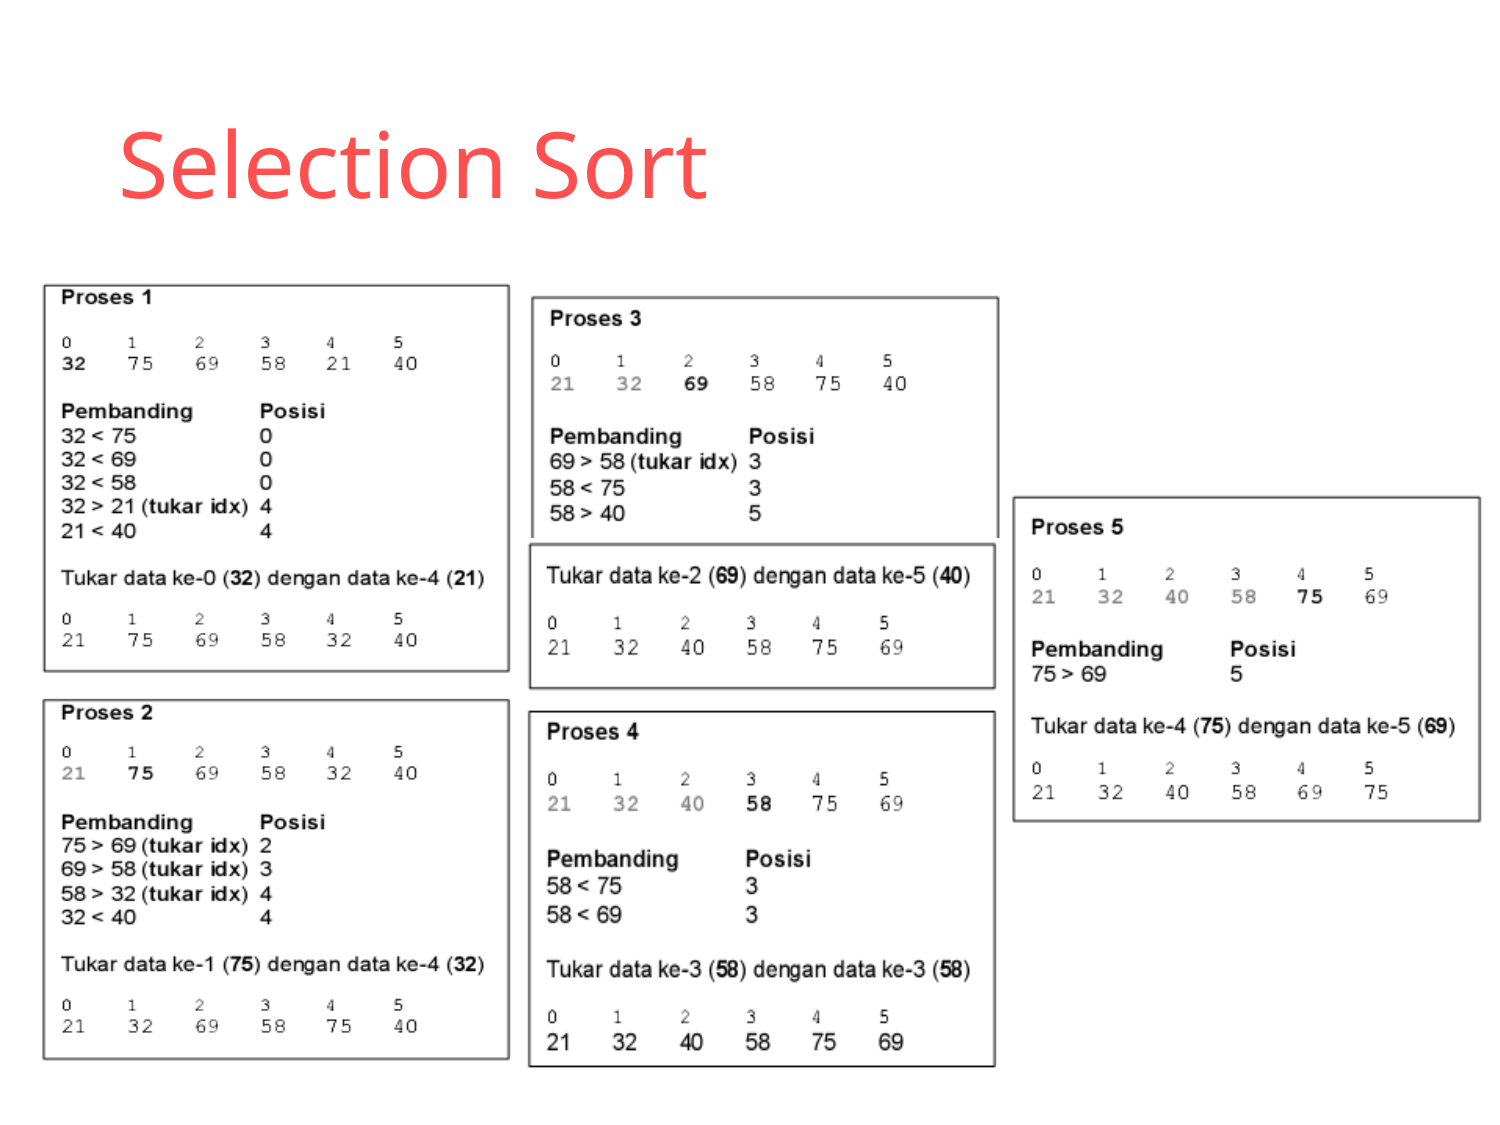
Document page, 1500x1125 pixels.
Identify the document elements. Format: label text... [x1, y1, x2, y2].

picture [522, 290, 1006, 1071]
picture [38, 278, 515, 1065]
title Selection Sort [103, 59, 1397, 278]
picture [1008, 491, 1486, 826]
